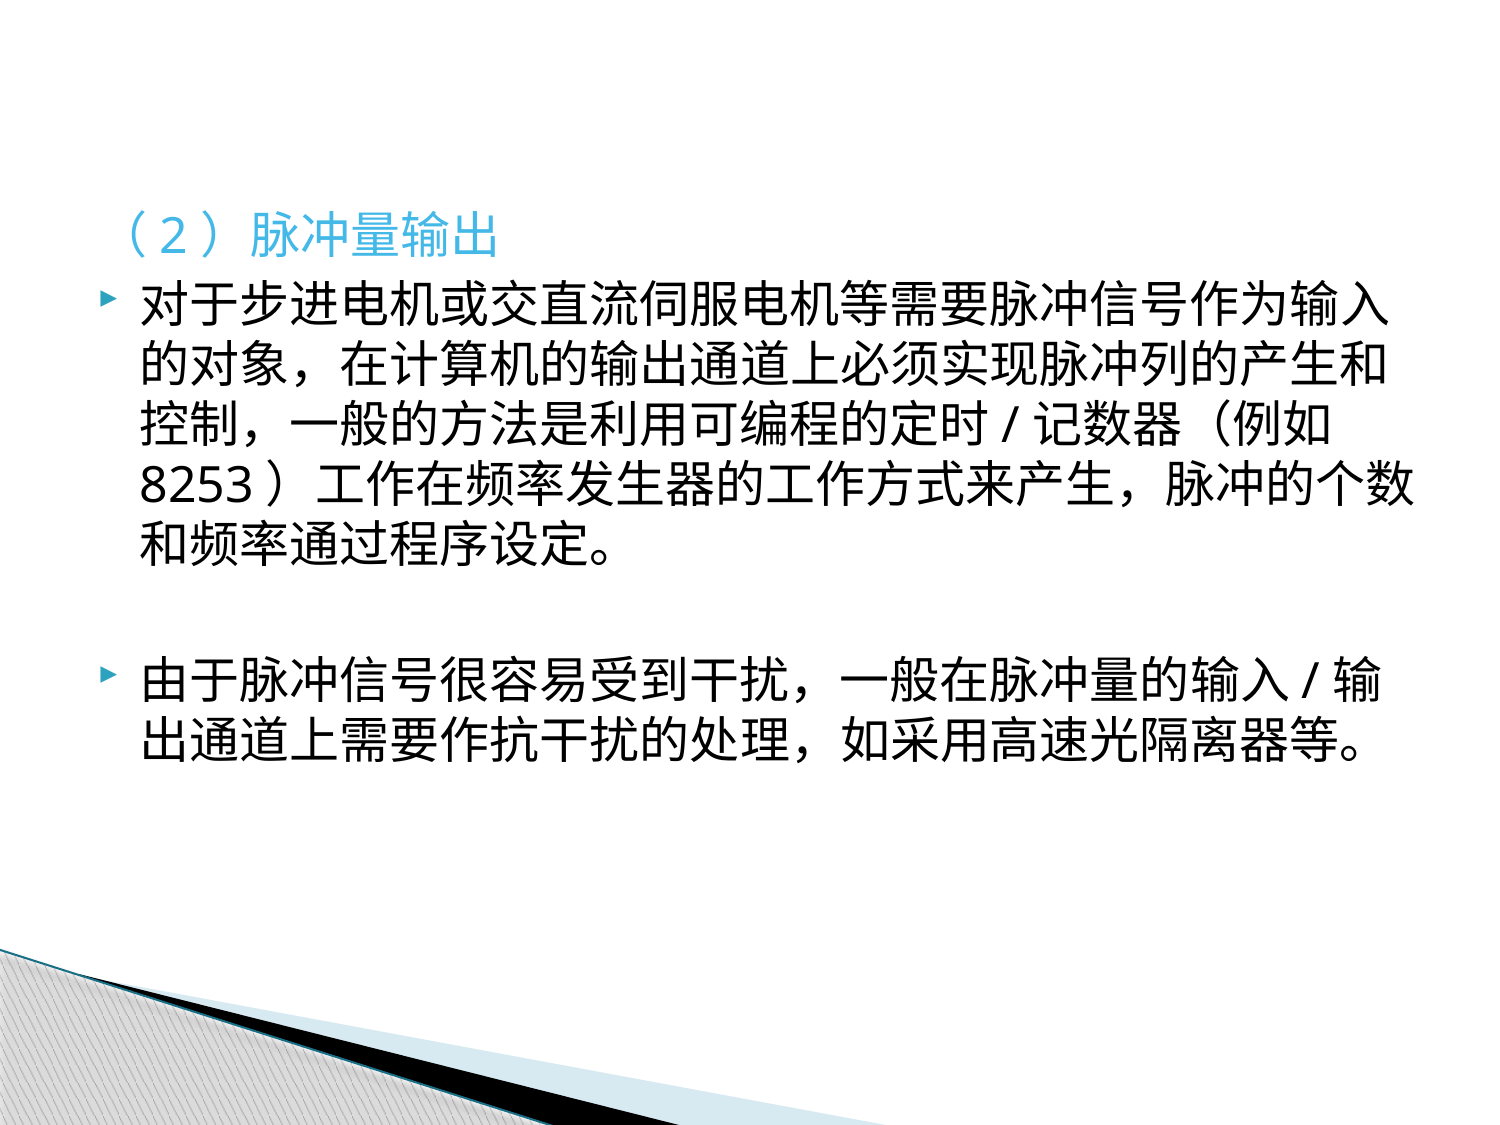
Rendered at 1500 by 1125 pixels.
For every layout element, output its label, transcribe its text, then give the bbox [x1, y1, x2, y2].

list （2）脉冲量输出 对于步进电机或交直流伺服电机等需要脉冲信号作为输入的对象，在计算机的输出通道上必须实现脉冲列的产生和控制，一般的方法是利用可编程的定时/记数器（例如8253）工作在频率发生器的工作方式来产生，脉冲的个数和频率通过程序设定。 由于脉冲信号很容易受到干扰，一般在脉冲量的输入/输出通道上需要作抗干扰的处理，如采用高速光隔离器等。 [64, 196, 1436, 941]
